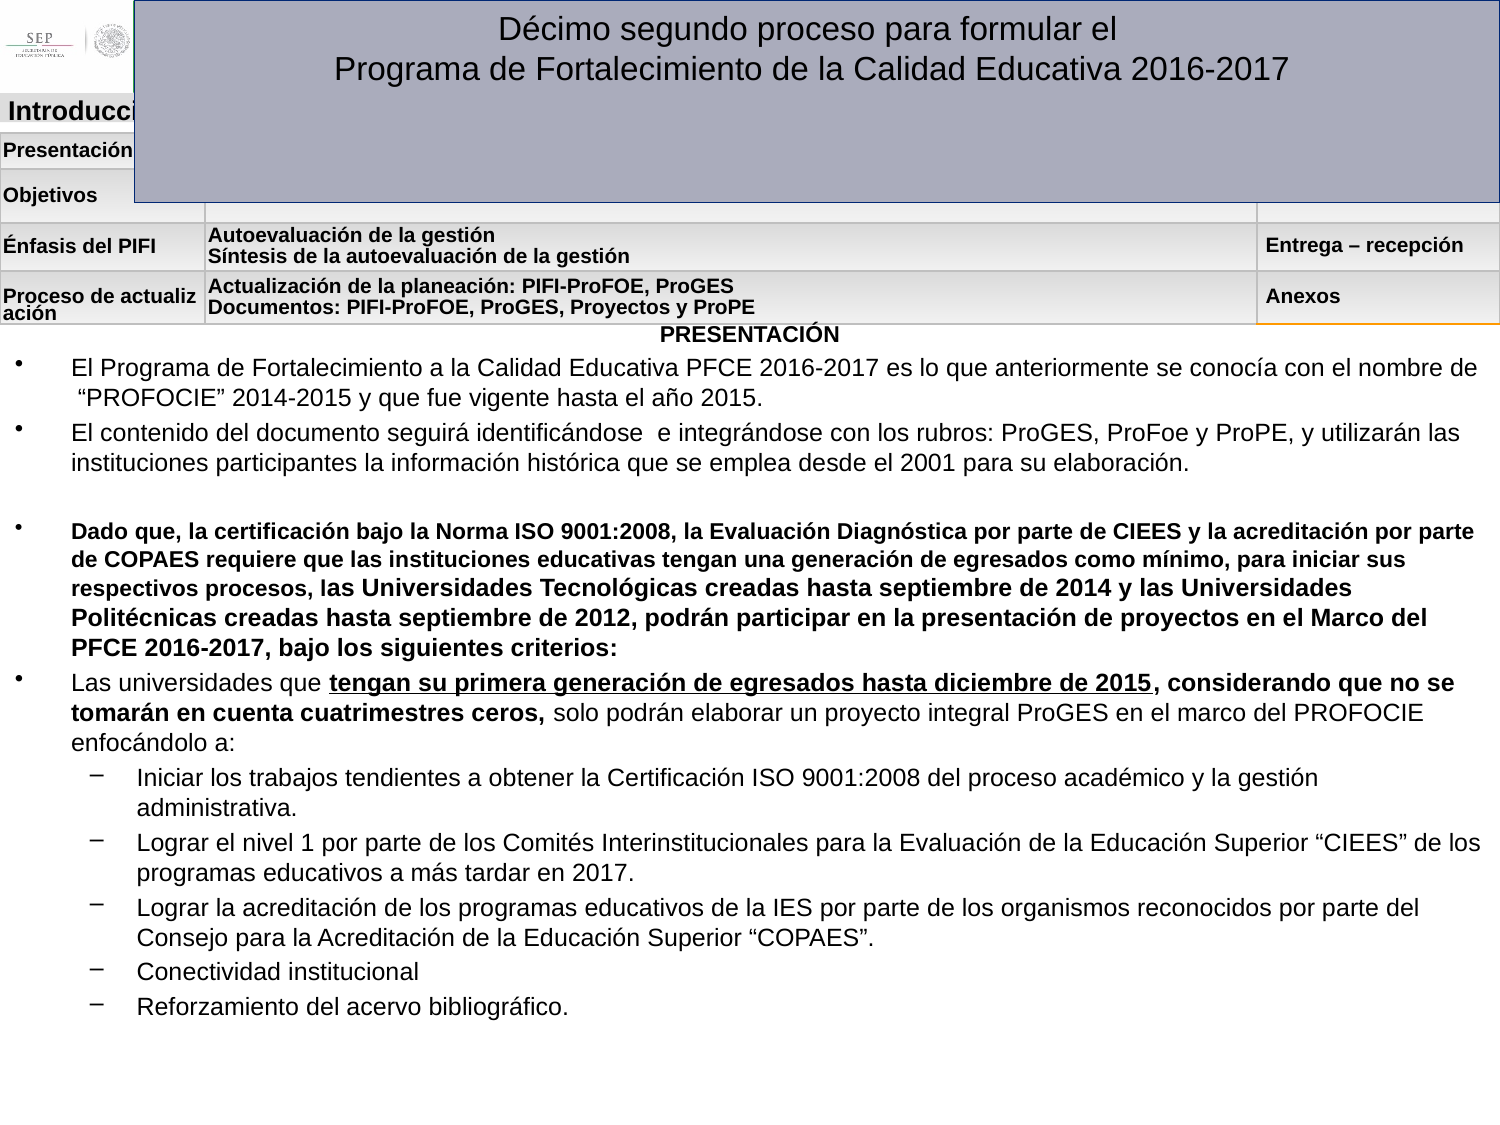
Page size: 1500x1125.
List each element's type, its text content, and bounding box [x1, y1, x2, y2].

picture [0, 0, 133, 93]
list PRESENTACIÓN El Programa de Fortalecimiento a la Calidad Educativa PFCE 2016-2017 es lo que anteriormente se conocía con el nombre de “PROFOCIE” 2014-2015 y que fue vigente hasta el año 2015. El contenido del documento seguirá identificándose e integrándose con los rubros: ProGES, ProFoe y ProPE, y utilizarán las instituciones participantes la información histórica que se emplea desde el 2001 para su elaboración. Dado que, la certificación bajo la Norma ISO 9001:2008, la Evaluación Diagnóstica por parte de CIEES y la acreditación por parte de COPAES requiere que las instituciones educativas tengan una generación de egresados como mínimo, para iniciar sus respectivos procesos, las Universidades Tecnológicas creadas hasta septiembre de 2014 y las Universidades Politécnicas creadas hasta septiembre de 2012, podrán participar en la presentación de proyectos en el Marco del PFCE 2016-2017, bajo los siguientes criterios: Las universidades que tengan su primera generación de egresados hasta diciembre de 2015, considerando que no se tomarán en cuenta cuatrimestres ceros, solo podrán elaborar un proyecto integral ProGES en el marco del PROFOCIE enfocándolo a: Iniciar los trabajos tendientes a obtener la Certificación ISO 9001:2008 del proceso académico y la gestión administrativa. Lograr el nivel 1 por parte de los Comités Interinstitucionales para la Evaluación de la Educación Superior “CIEES” de los programas educativos a más tardar en 2017. Lograr la acreditación de los programas educativos de la IES por parte de los organismos reconocidos por parte del Consejo para la Acreditación de la Educación Superior “COPAES”. Conectividad institucional Reforzamiento del acervo bibliográfico. [0, 311, 1500, 1125]
title Décimo segundo proceso para formular el Programa de Fortalecimiento de la Calidad Educativa 2016-2017 [134, 0, 1500, 203]
